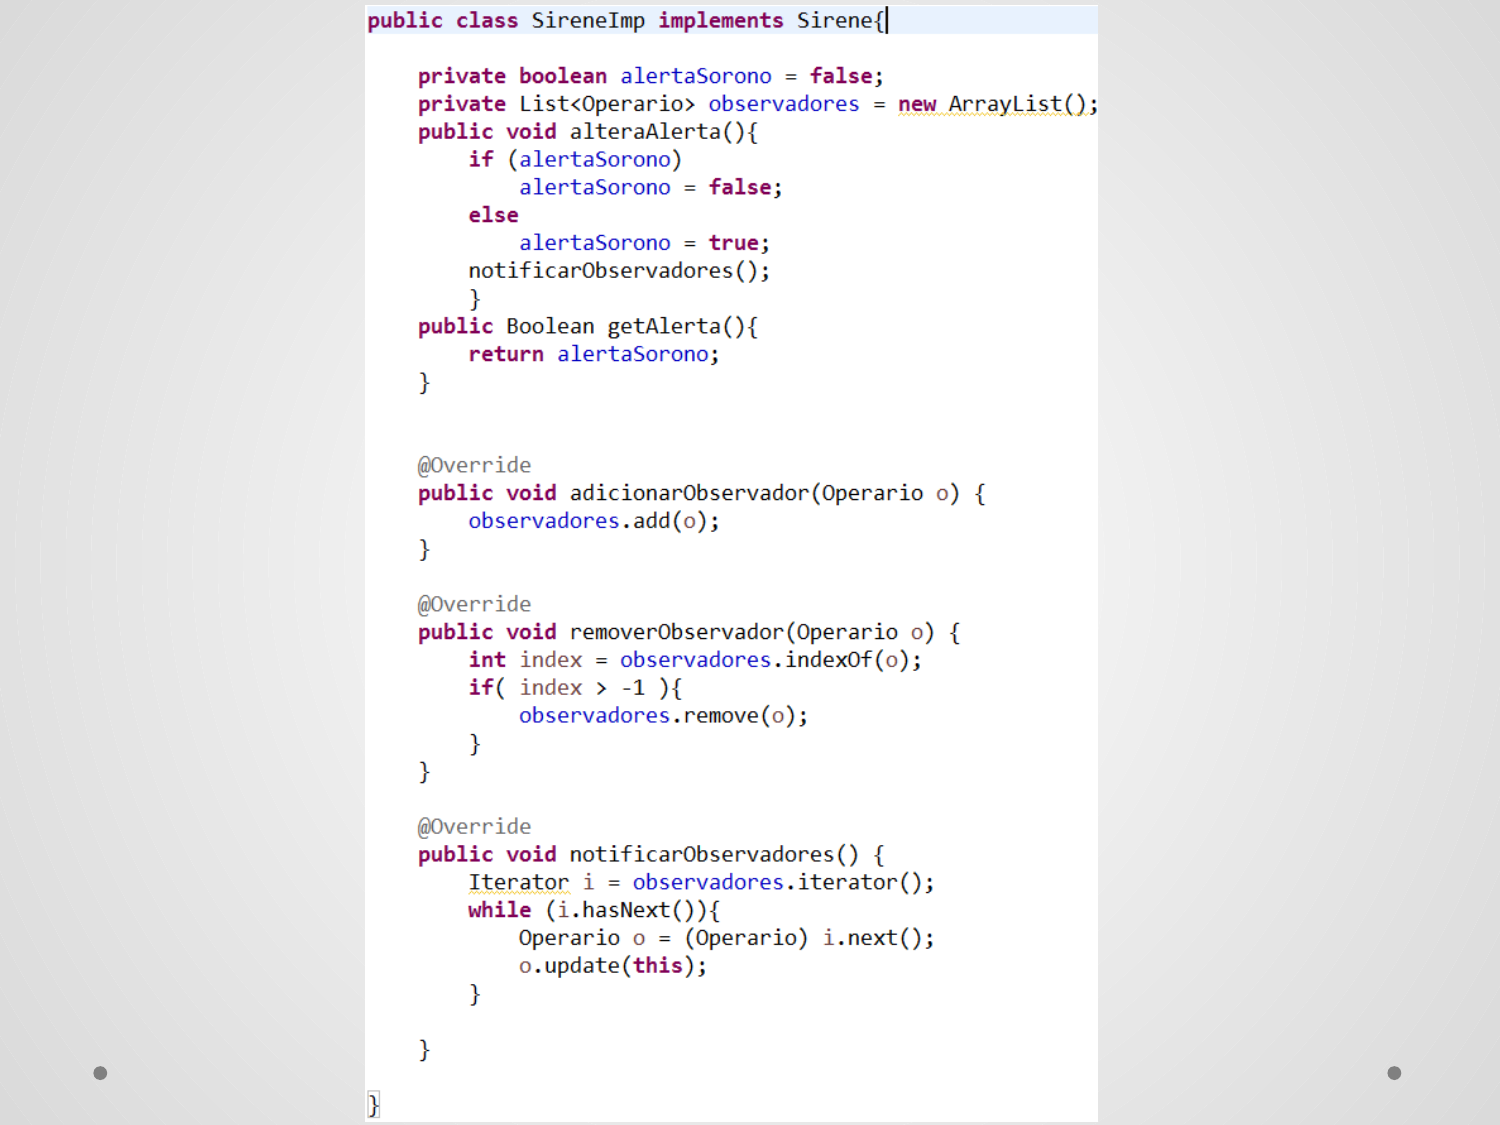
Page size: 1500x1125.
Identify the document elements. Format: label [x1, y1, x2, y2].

picture [364, 5, 1098, 1122]
